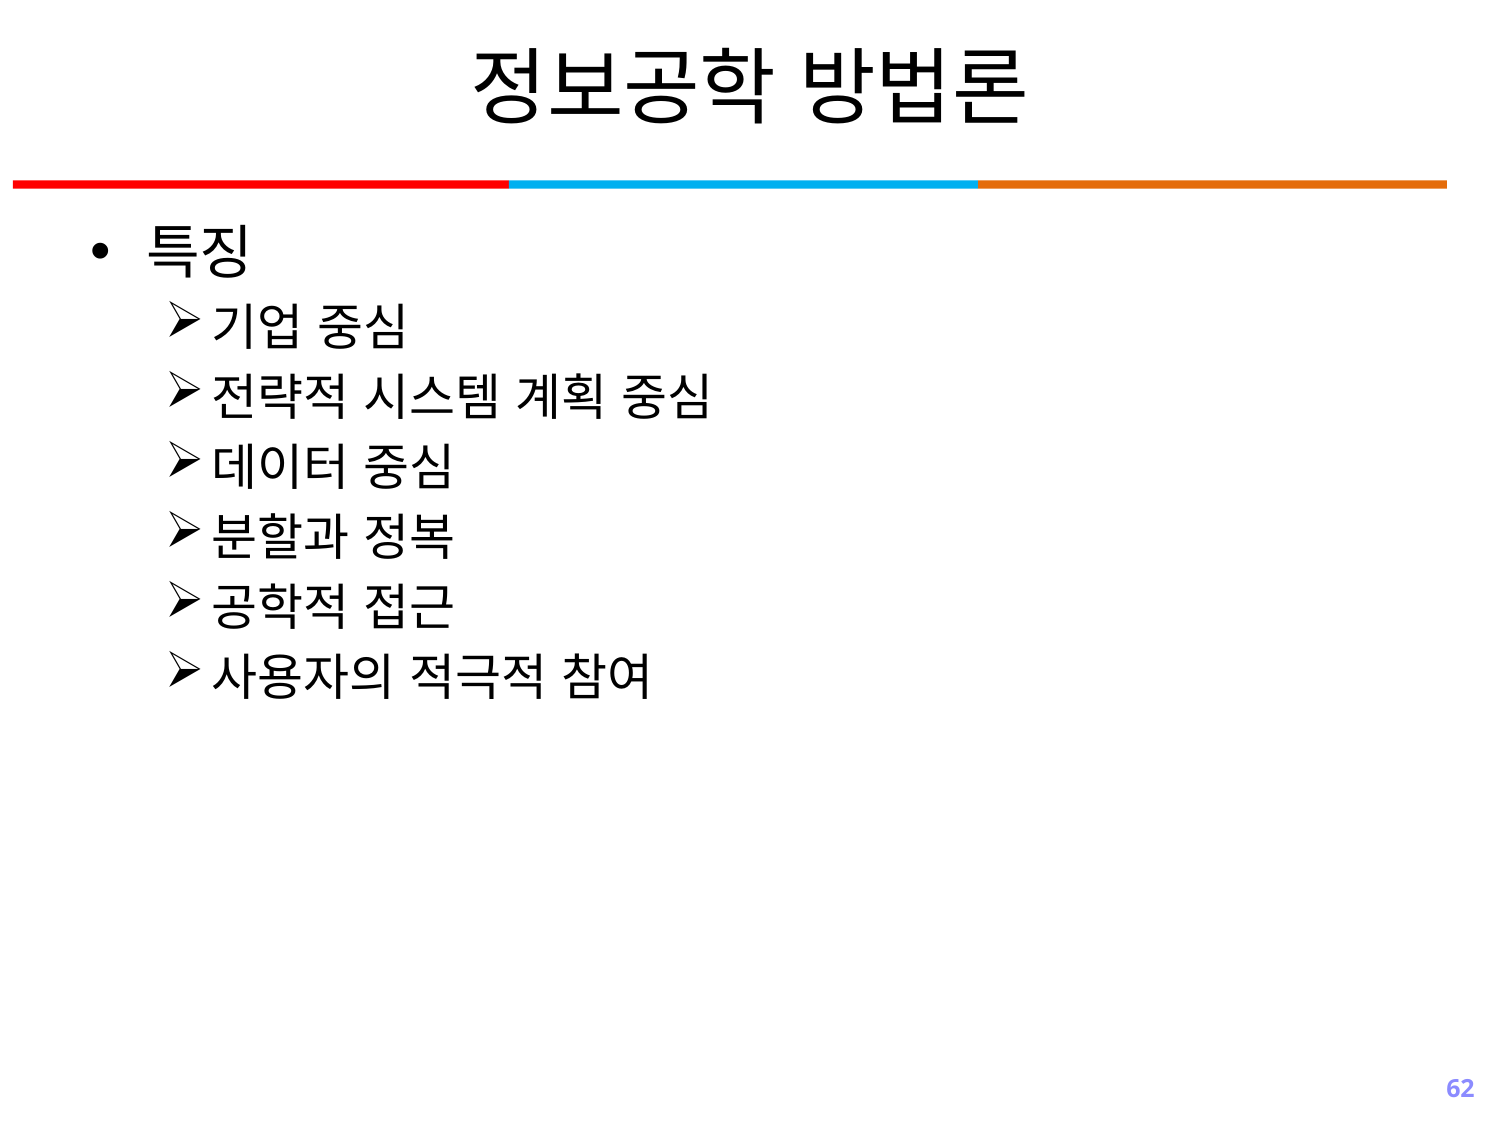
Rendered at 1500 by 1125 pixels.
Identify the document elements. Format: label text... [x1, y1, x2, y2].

list 특징 기업 중심 전략적 시스템 계획 중심 데이터 중심 분할과 정복 공학적 접근 사용자의 적극적 참여 [74, 207, 1426, 1006]
title 정보공학 방법론 [74, 7, 1426, 162]
slide_number 62 [1139, 1060, 1490, 1120]
